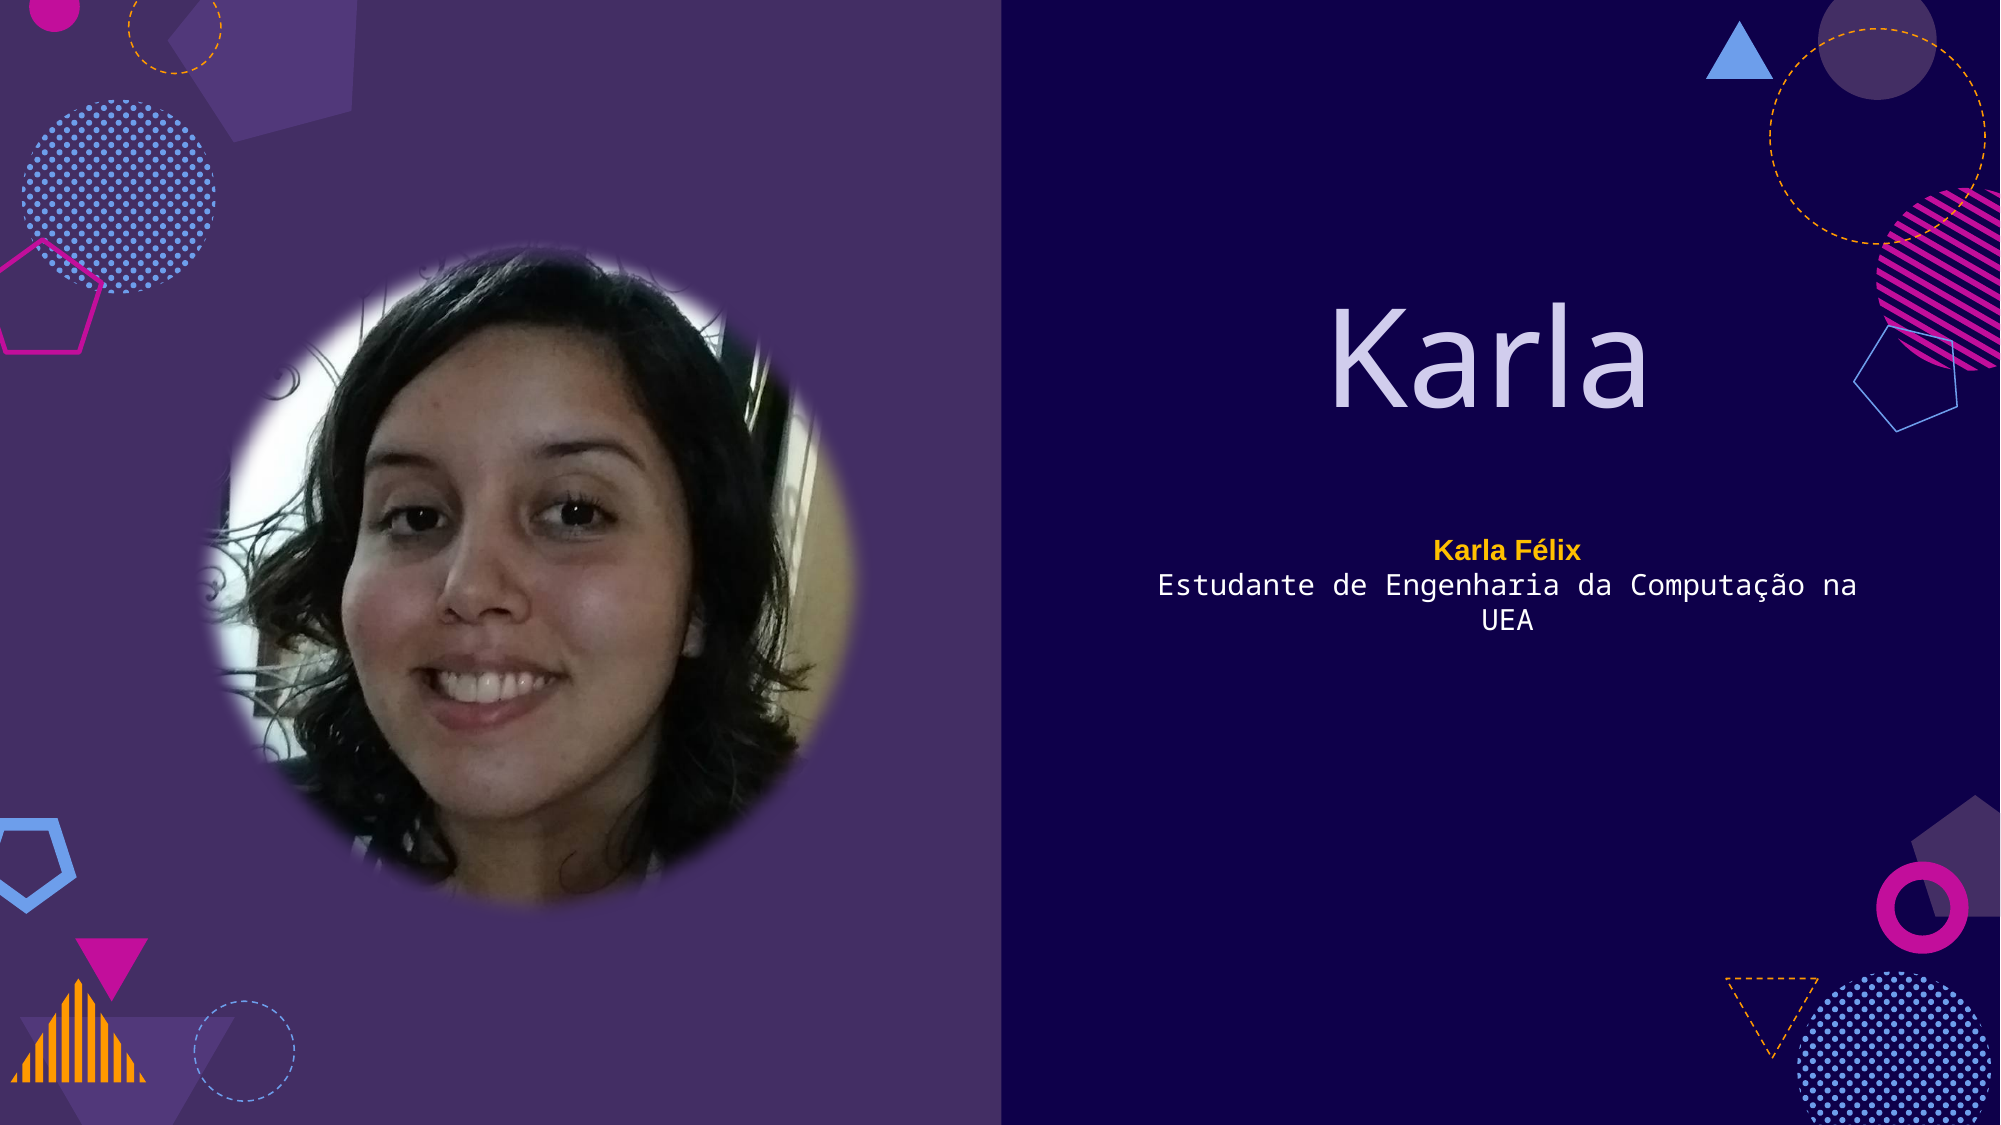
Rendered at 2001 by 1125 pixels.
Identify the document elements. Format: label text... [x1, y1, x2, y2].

picture [192, 237, 874, 924]
text_box Karla [1195, 262, 1783, 443]
text_box Karla Félix Estudante de Engenharia da Computação na UEA [1126, 524, 1889, 714]
